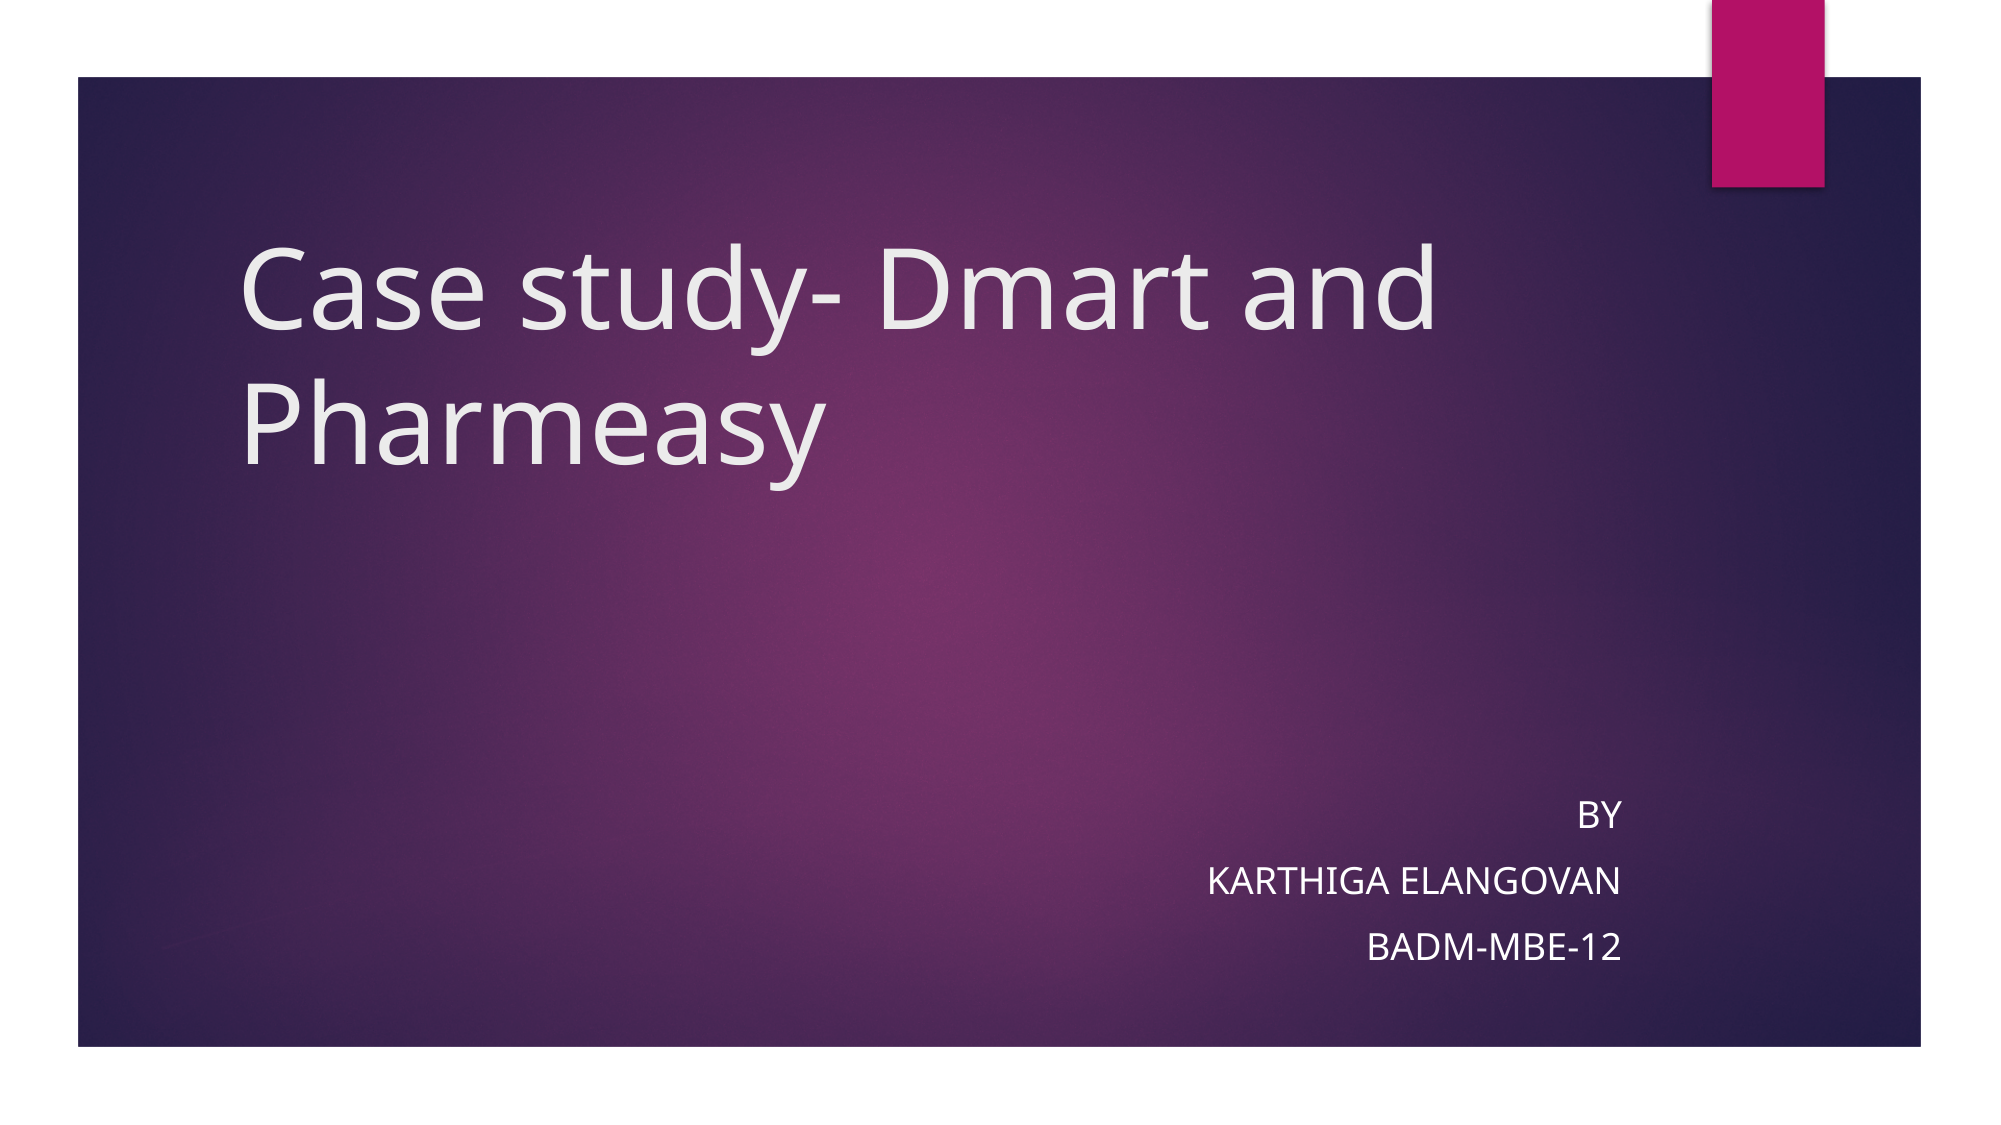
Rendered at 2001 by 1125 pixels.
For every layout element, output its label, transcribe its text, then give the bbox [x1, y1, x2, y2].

title Case study- Dmart and Pharmeasy [222, 123, 1796, 495]
subtitle By Karthiga Elangovan BADM-MBE-12 [189, 783, 1638, 1002]
